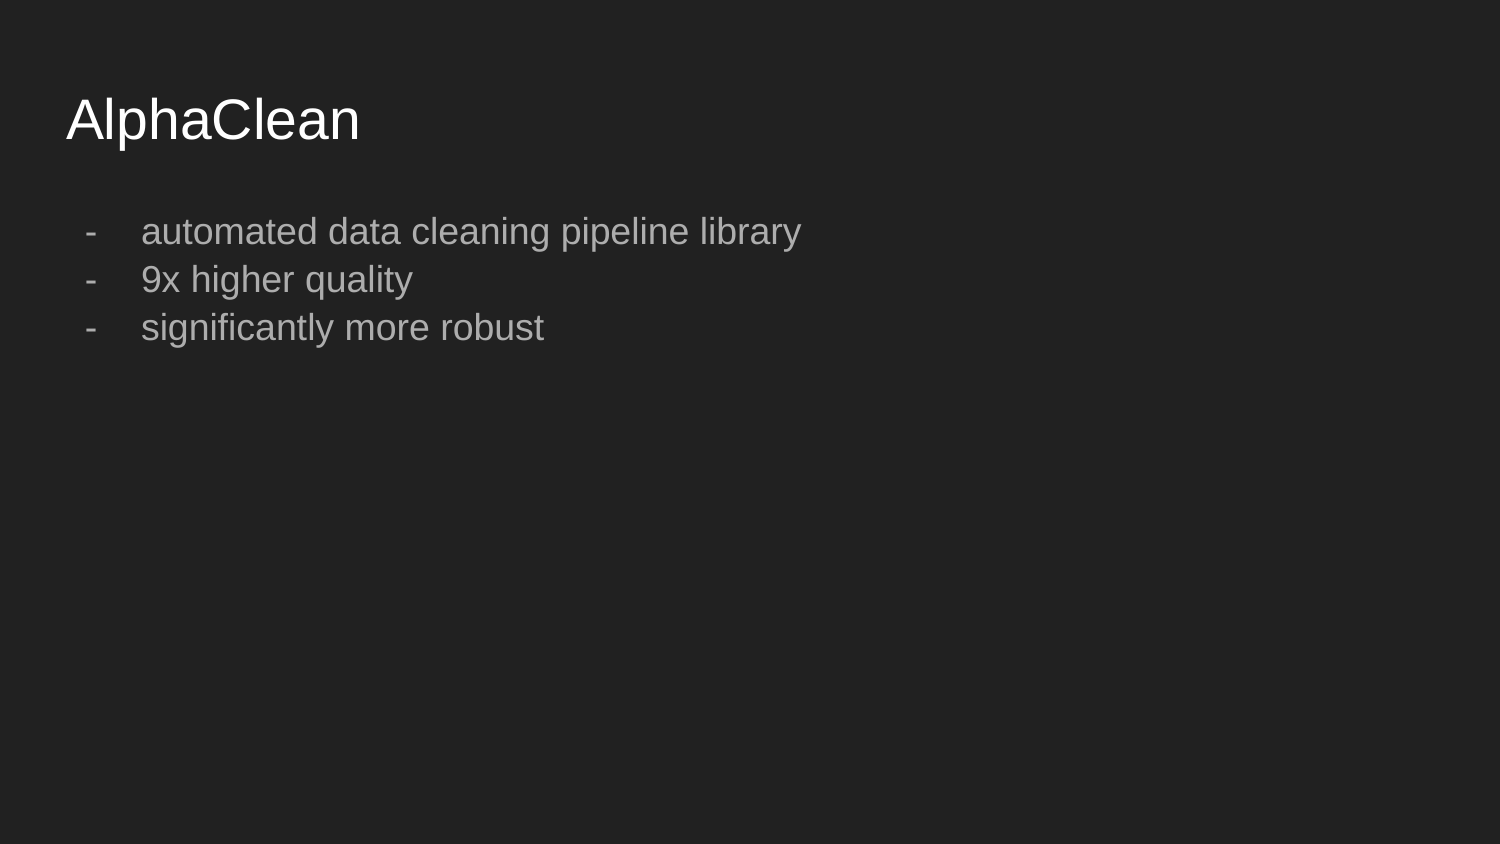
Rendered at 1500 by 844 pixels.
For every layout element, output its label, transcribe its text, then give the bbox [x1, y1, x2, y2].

list automated data cleaning pipeline library 9x higher quality significantly more robust [51, 189, 1449, 750]
title AlphaClean [51, 72, 1449, 167]
